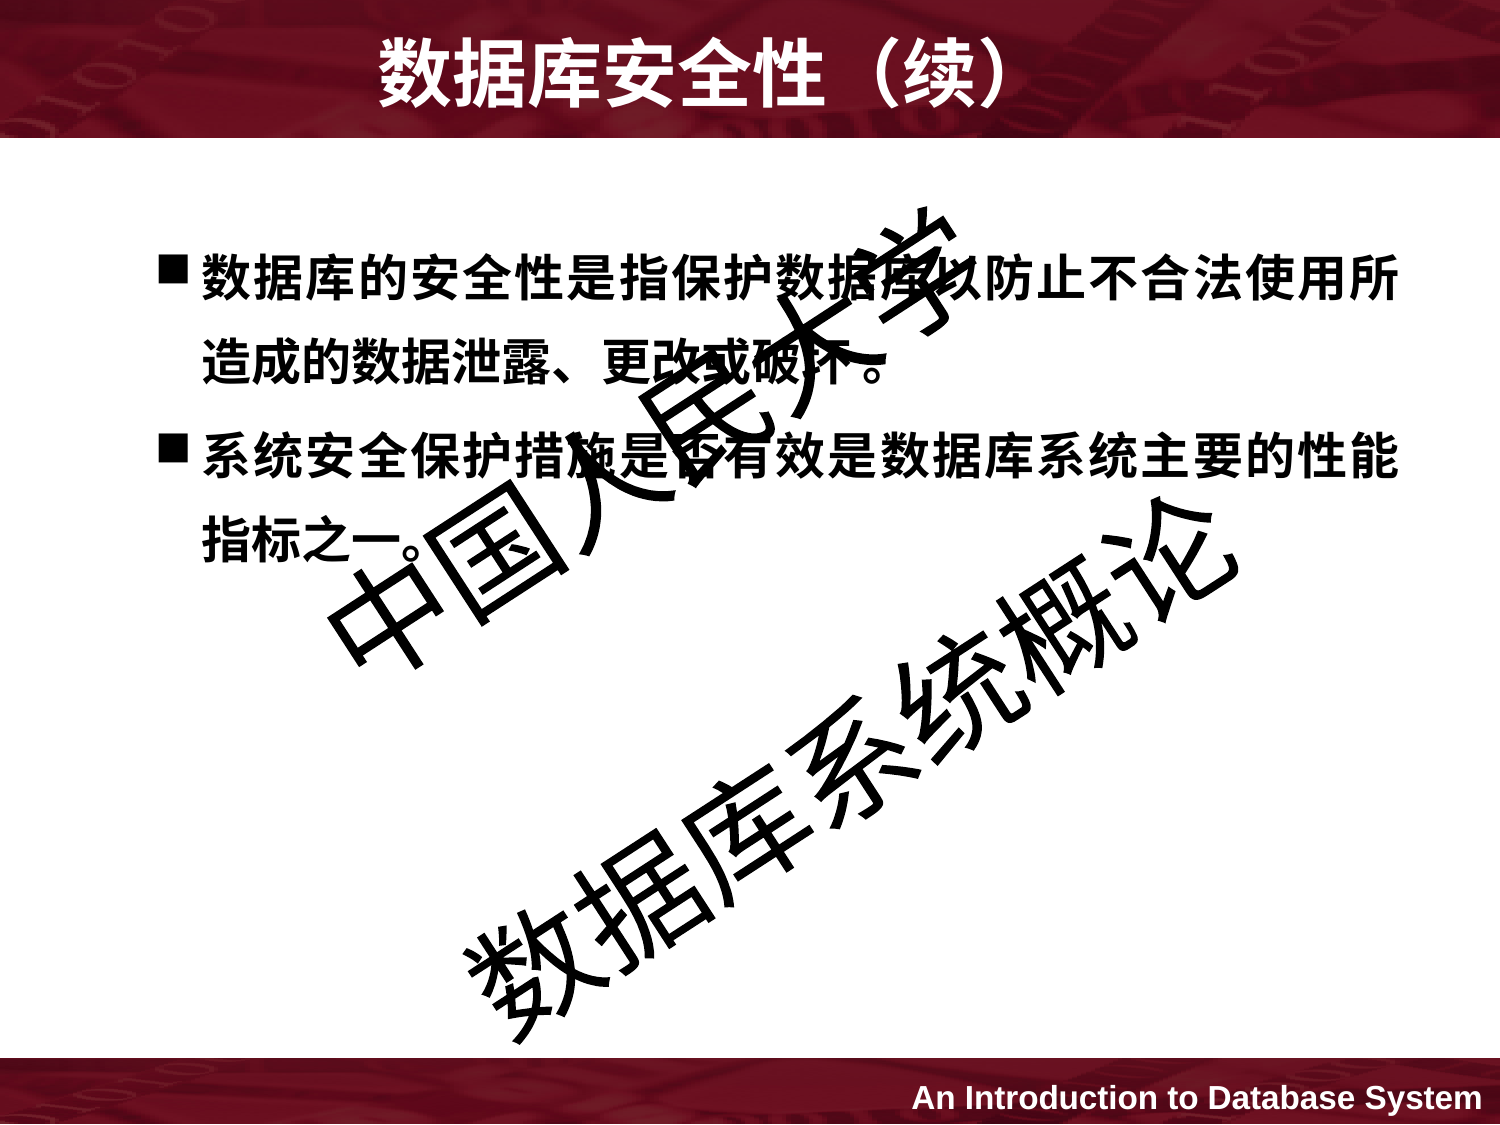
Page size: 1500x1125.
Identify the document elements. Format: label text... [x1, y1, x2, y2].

text_box 数据库安全性（续） [362, 18, 1068, 124]
picture [0, 0, 1500, 138]
text_box 数据库的安全性是指保护数据库以防止不合法使用所造成的数据泄露、更改或破坏 。 系统安全保护措施是否有效是数据库系统主要的性能指标之一。 [64, 214, 1415, 953]
picture [0, 1058, 1500, 1124]
